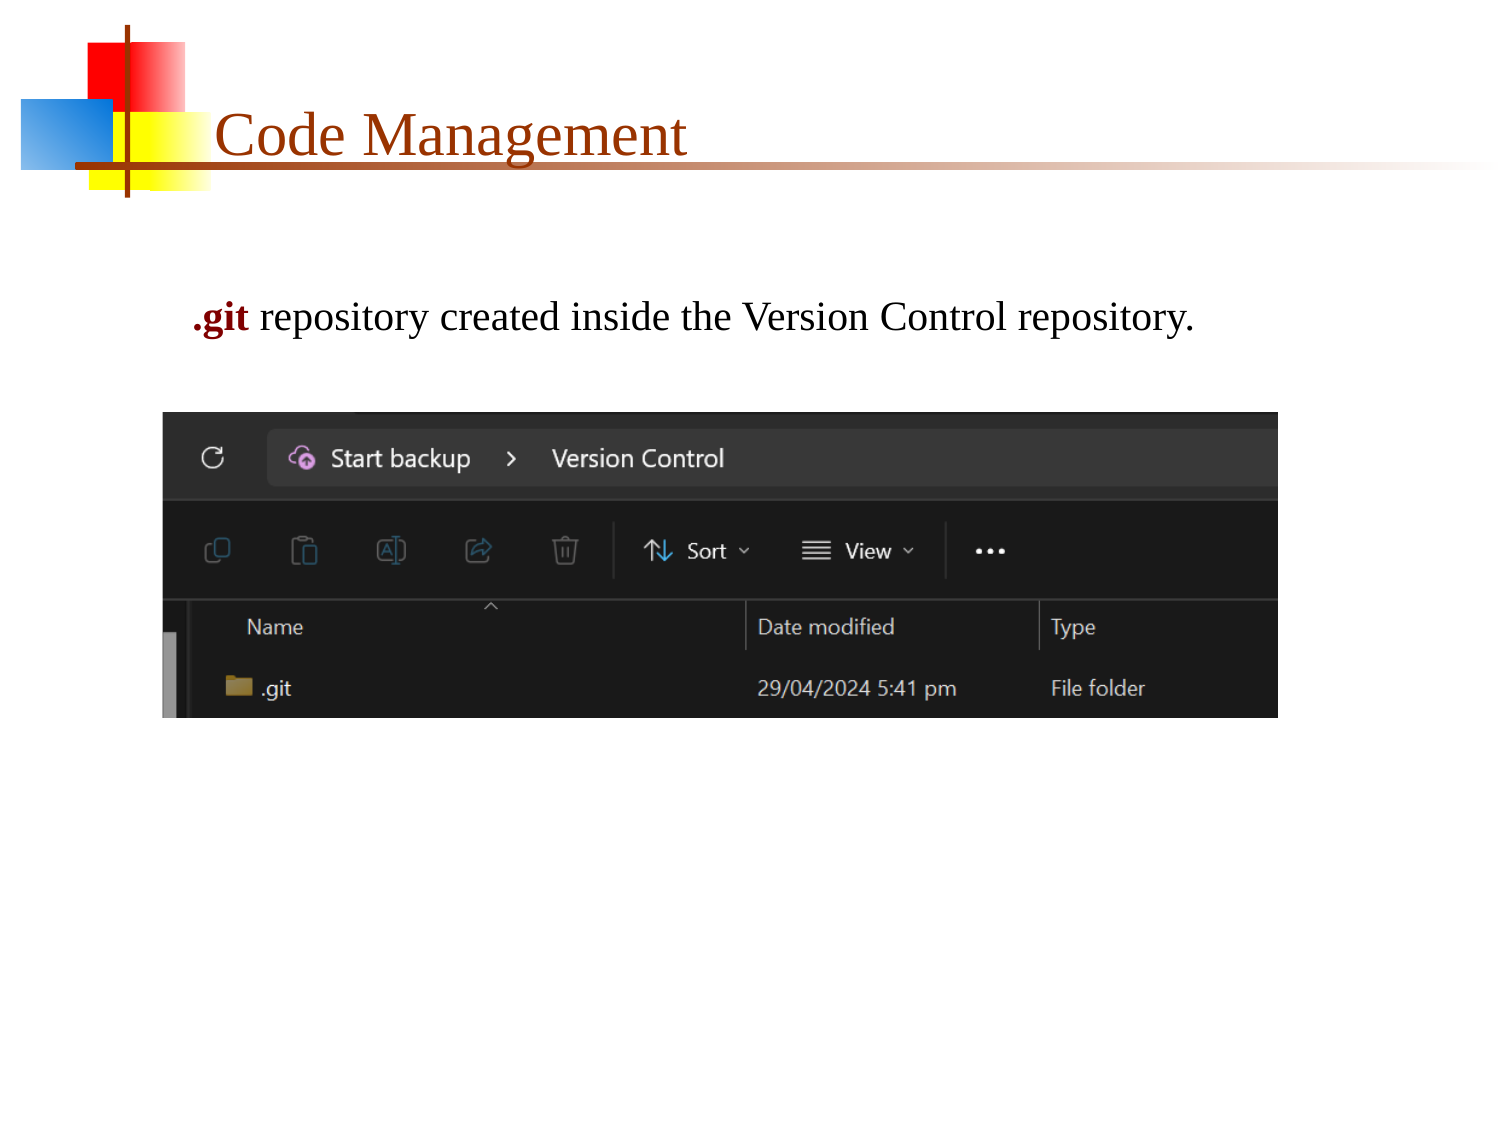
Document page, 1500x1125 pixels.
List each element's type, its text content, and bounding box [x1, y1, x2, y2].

text_box .git repository created inside the Version Control repository. [102, 221, 1369, 507]
title Code Management [199, 37, 1479, 176]
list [162, 412, 1279, 718]
